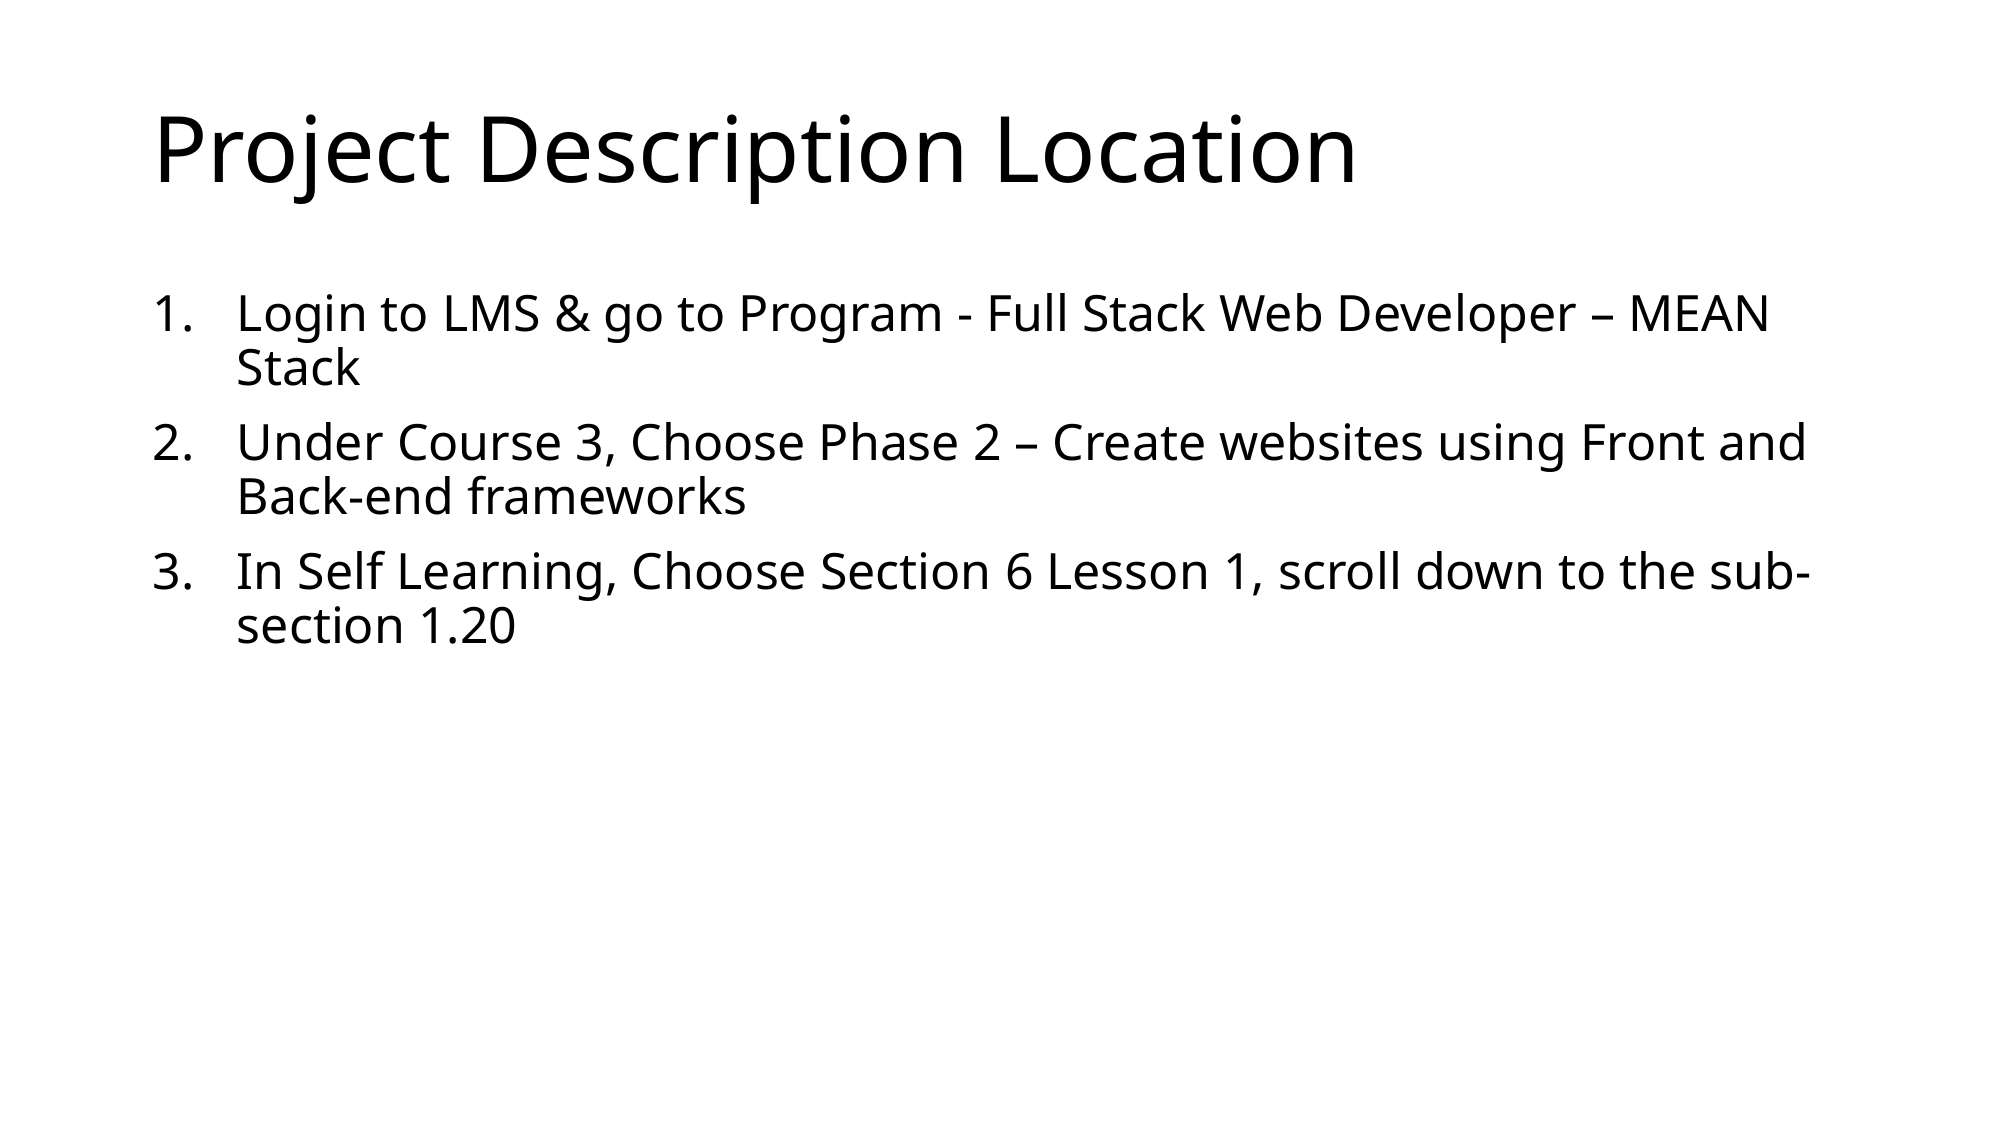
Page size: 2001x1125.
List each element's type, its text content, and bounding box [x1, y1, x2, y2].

title Project Description Location [137, 44, 1863, 262]
list Login to LMS & go to Program - Full Stack Web Developer – MEAN Stack Under Course 3, Choose Phase 2 – Create websites using Front and Back-end frameworks In Self Learning, Choose Section 6 Lesson 1, scroll down to the sub-section 1.20 [137, 281, 1863, 995]
